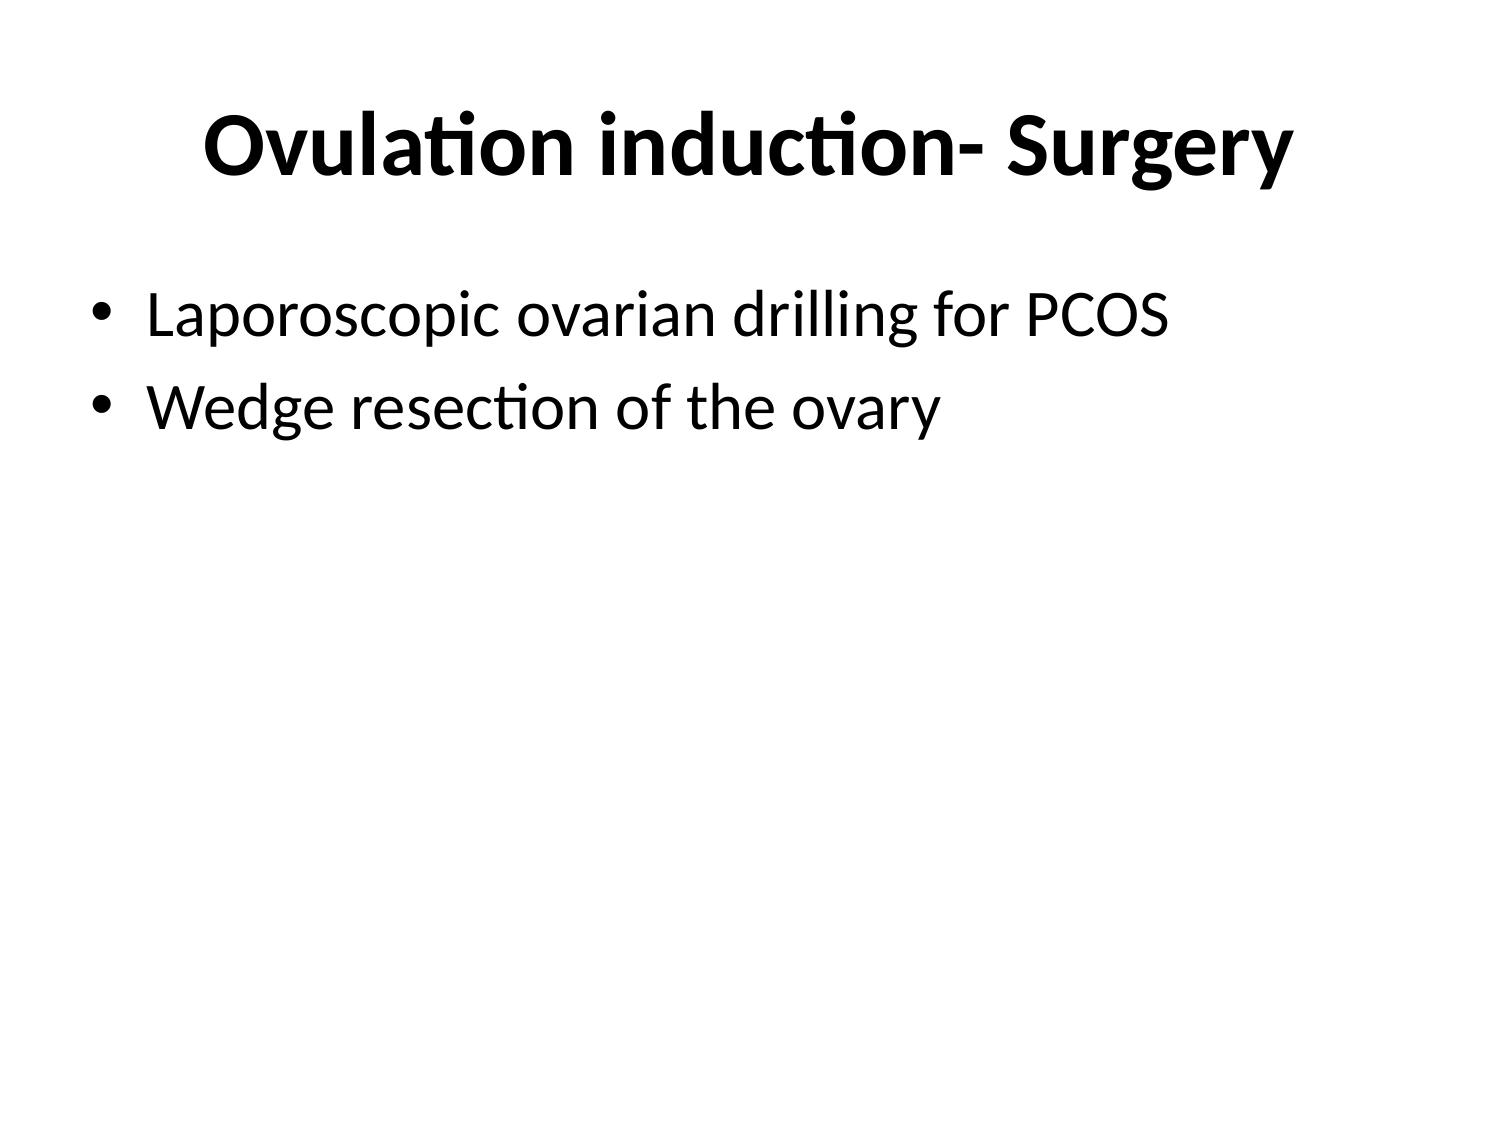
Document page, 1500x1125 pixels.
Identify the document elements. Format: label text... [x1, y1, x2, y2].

list Laporoscopic ovarian drilling for PCOS Wedge resection of the ovary [75, 262, 1425, 1005]
title Ovulation induction- Surgery [75, 45, 1425, 233]
